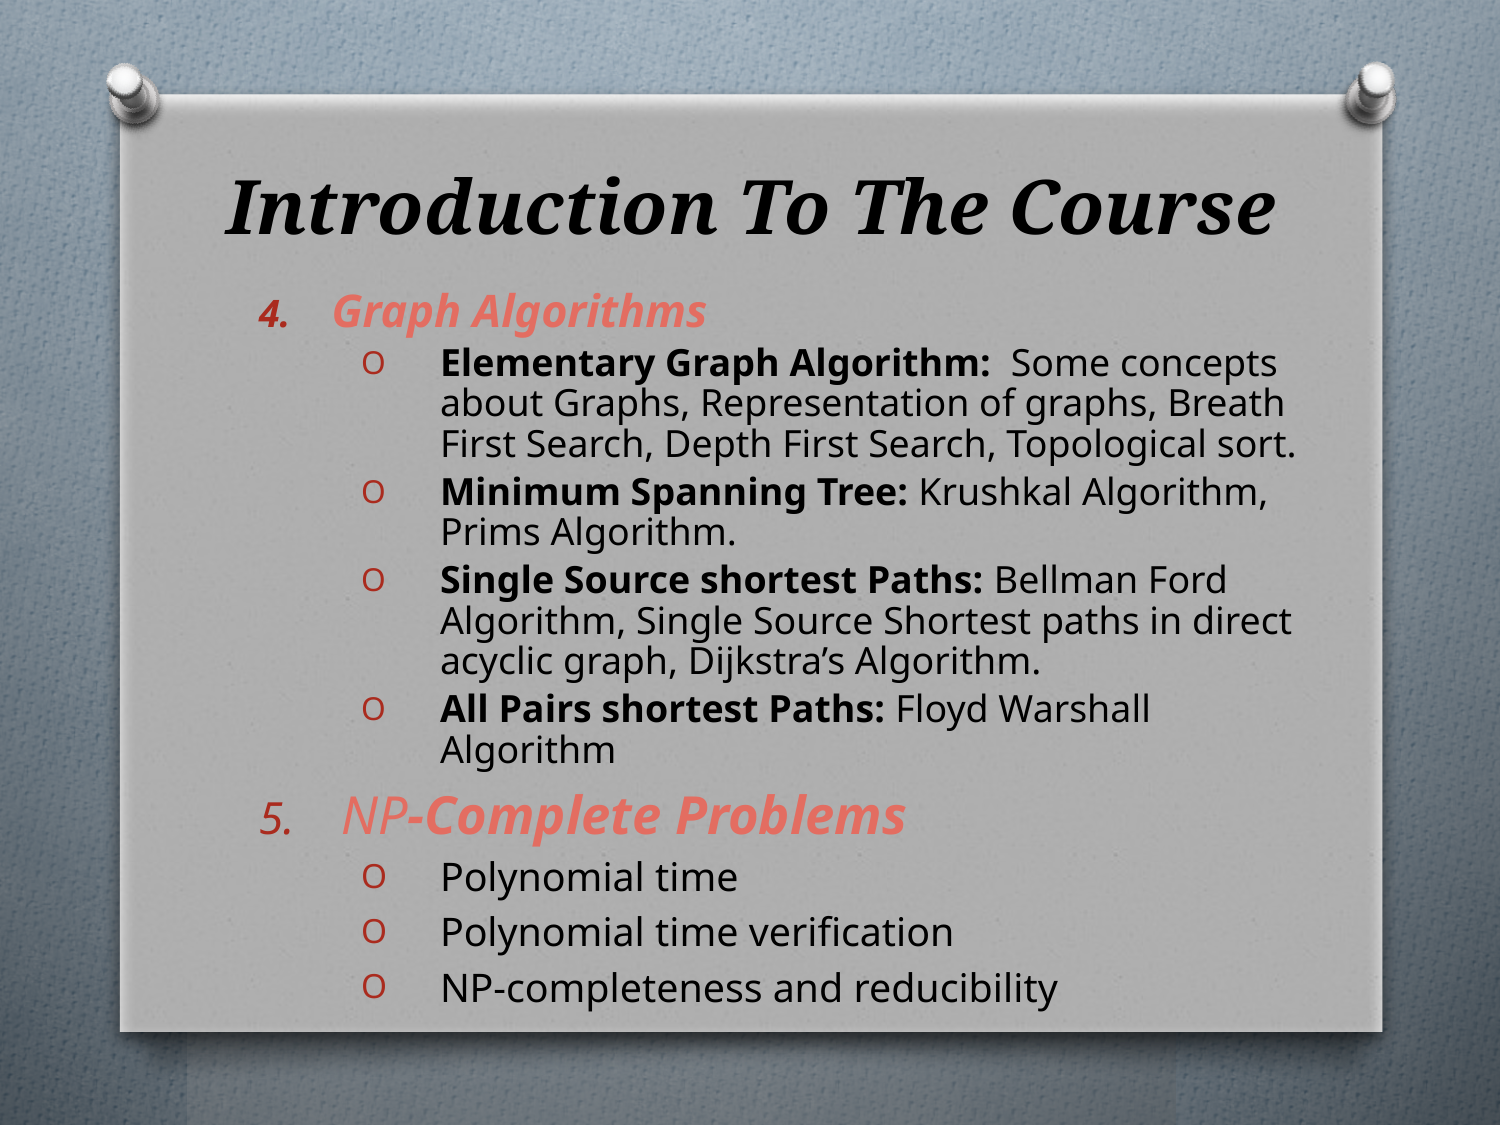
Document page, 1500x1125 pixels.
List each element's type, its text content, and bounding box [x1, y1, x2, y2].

picture [1317, 35, 1439, 156]
title Introduction To The Course [179, 134, 1323, 275]
picture [75, 29, 198, 153]
list Graph Algorithms Elementary Graph Algorithm: Some concepts about Graphs, Representation of graphs, Breath First Search, Depth First Search, Topological sort. Minimum Spanning Tree: Krushkal Algorithm, Prims Algorithm. Single Source shortest Paths: Bellman Ford Algorithm, Single Source Shortest paths in direct acyclic graph, Dijkstra’s Algorithm. All Pairs shortest Paths: Floyd Warshall Algorithm NP-Complete Problems Polynomial time Polynomial time verification NP-completeness and reducibility [200, 275, 1325, 1063]
